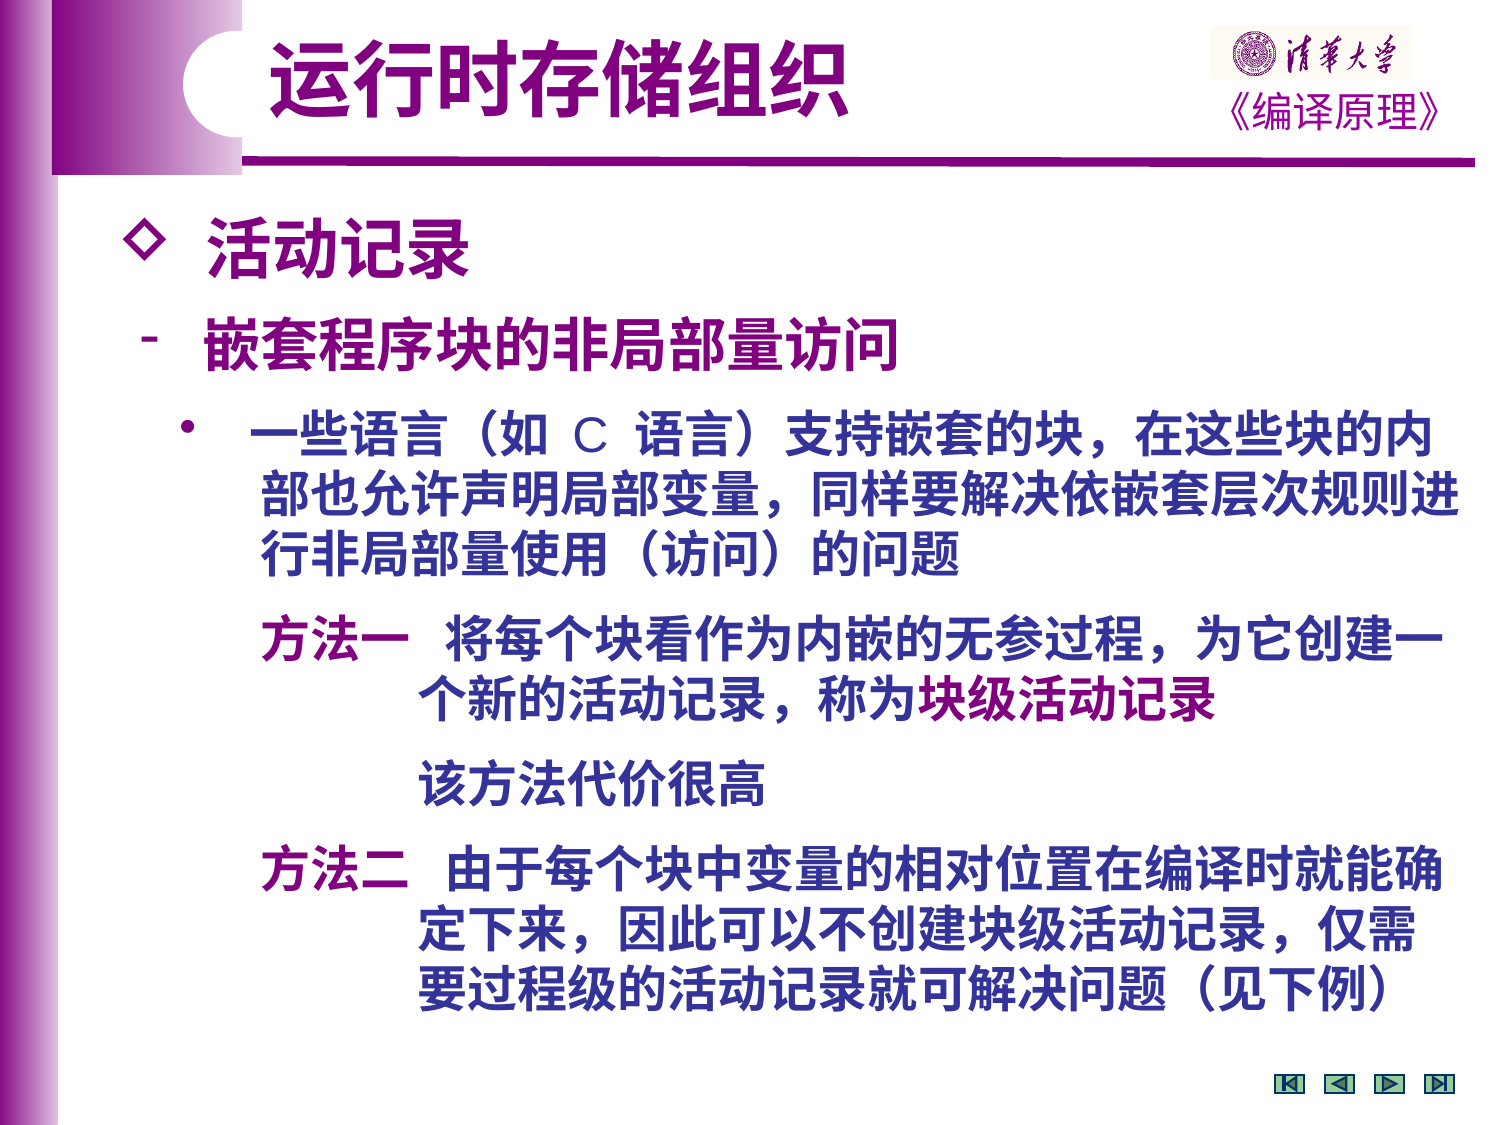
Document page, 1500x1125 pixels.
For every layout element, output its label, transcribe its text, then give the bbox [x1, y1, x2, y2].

text_box 运行时存储组织 [254, 31, 875, 136]
picture [1210, 26, 1412, 79]
text_box [1274, 1074, 1305, 1093]
text_box [1424, 1074, 1455, 1093]
text_box [1324, 1074, 1355, 1093]
text_box 嵌套程序块的非局部量访问 一些语言（如 C 语言）支持嵌套的块，在这些块的内 部也允许声明局部变量，同样要解决依嵌套层次规则进 行非局部量使用（访问）的问题 方法一 将每个块看作为内嵌的无参过程，为它创建一 个新的活动记录，称为块级活动记录 该方法代价很高 方法二 由于每个块中变量的相对位置在编译时就能确 定下来，因此可以不创建块级活动记录，仅需 要过程级的活动记录就可解决问题（见下例） [124, 300, 1482, 1025]
text_box 活动记录 [99, 199, 1200, 295]
text_box [1374, 1074, 1405, 1093]
